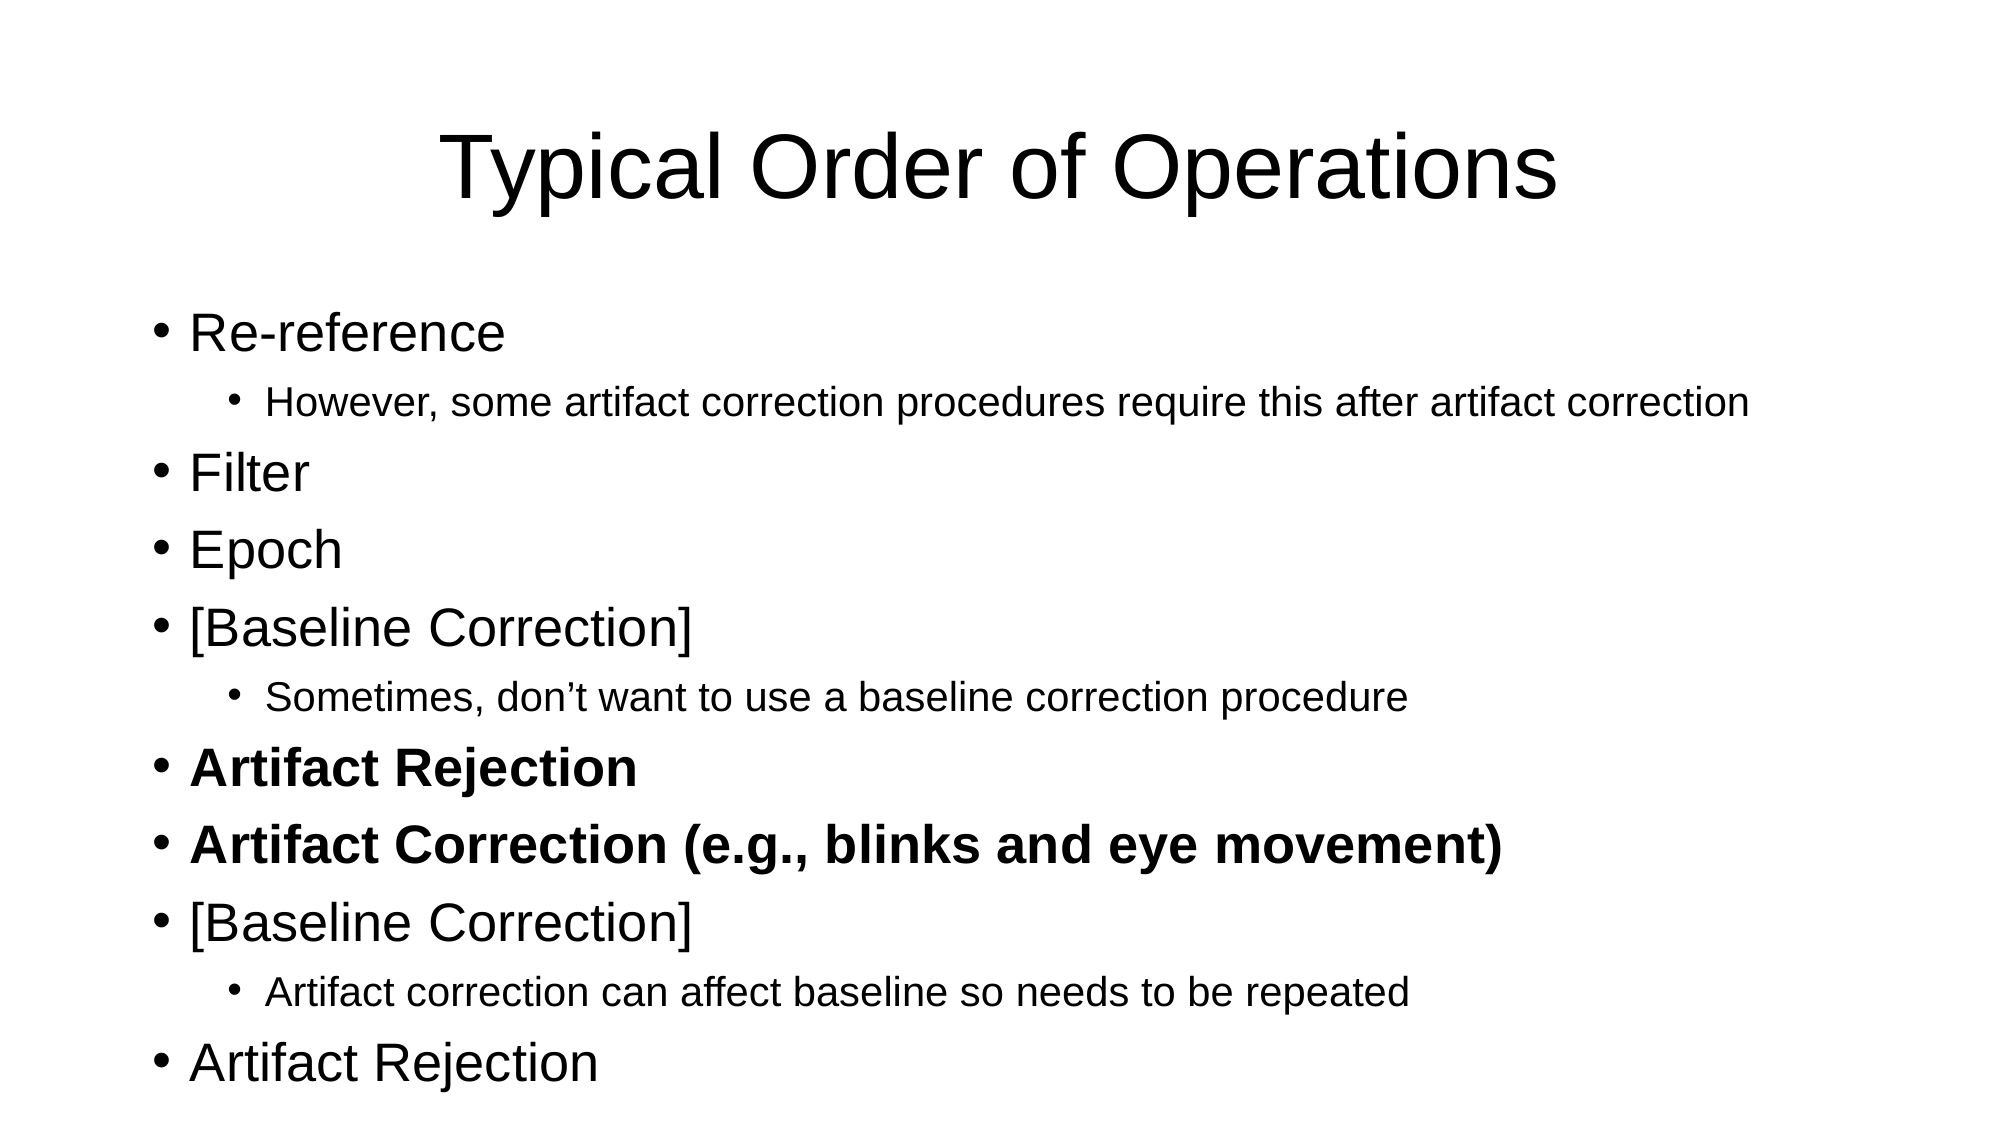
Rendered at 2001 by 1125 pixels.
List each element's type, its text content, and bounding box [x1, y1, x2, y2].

list Re-reference However, some artifact correction procedures require this after artifact correction Filter Epoch [Baseline Correction] Sometimes, don’t want to use a baseline correction procedure Artifact Rejection Artifact Correction (e.g., blinks and eye movement) [Baseline Correction] Artifact correction can affect baseline so needs to be repeated Artifact Rejection [137, 289, 1863, 1115]
title Typical Order of Operations [137, 59, 1863, 278]
